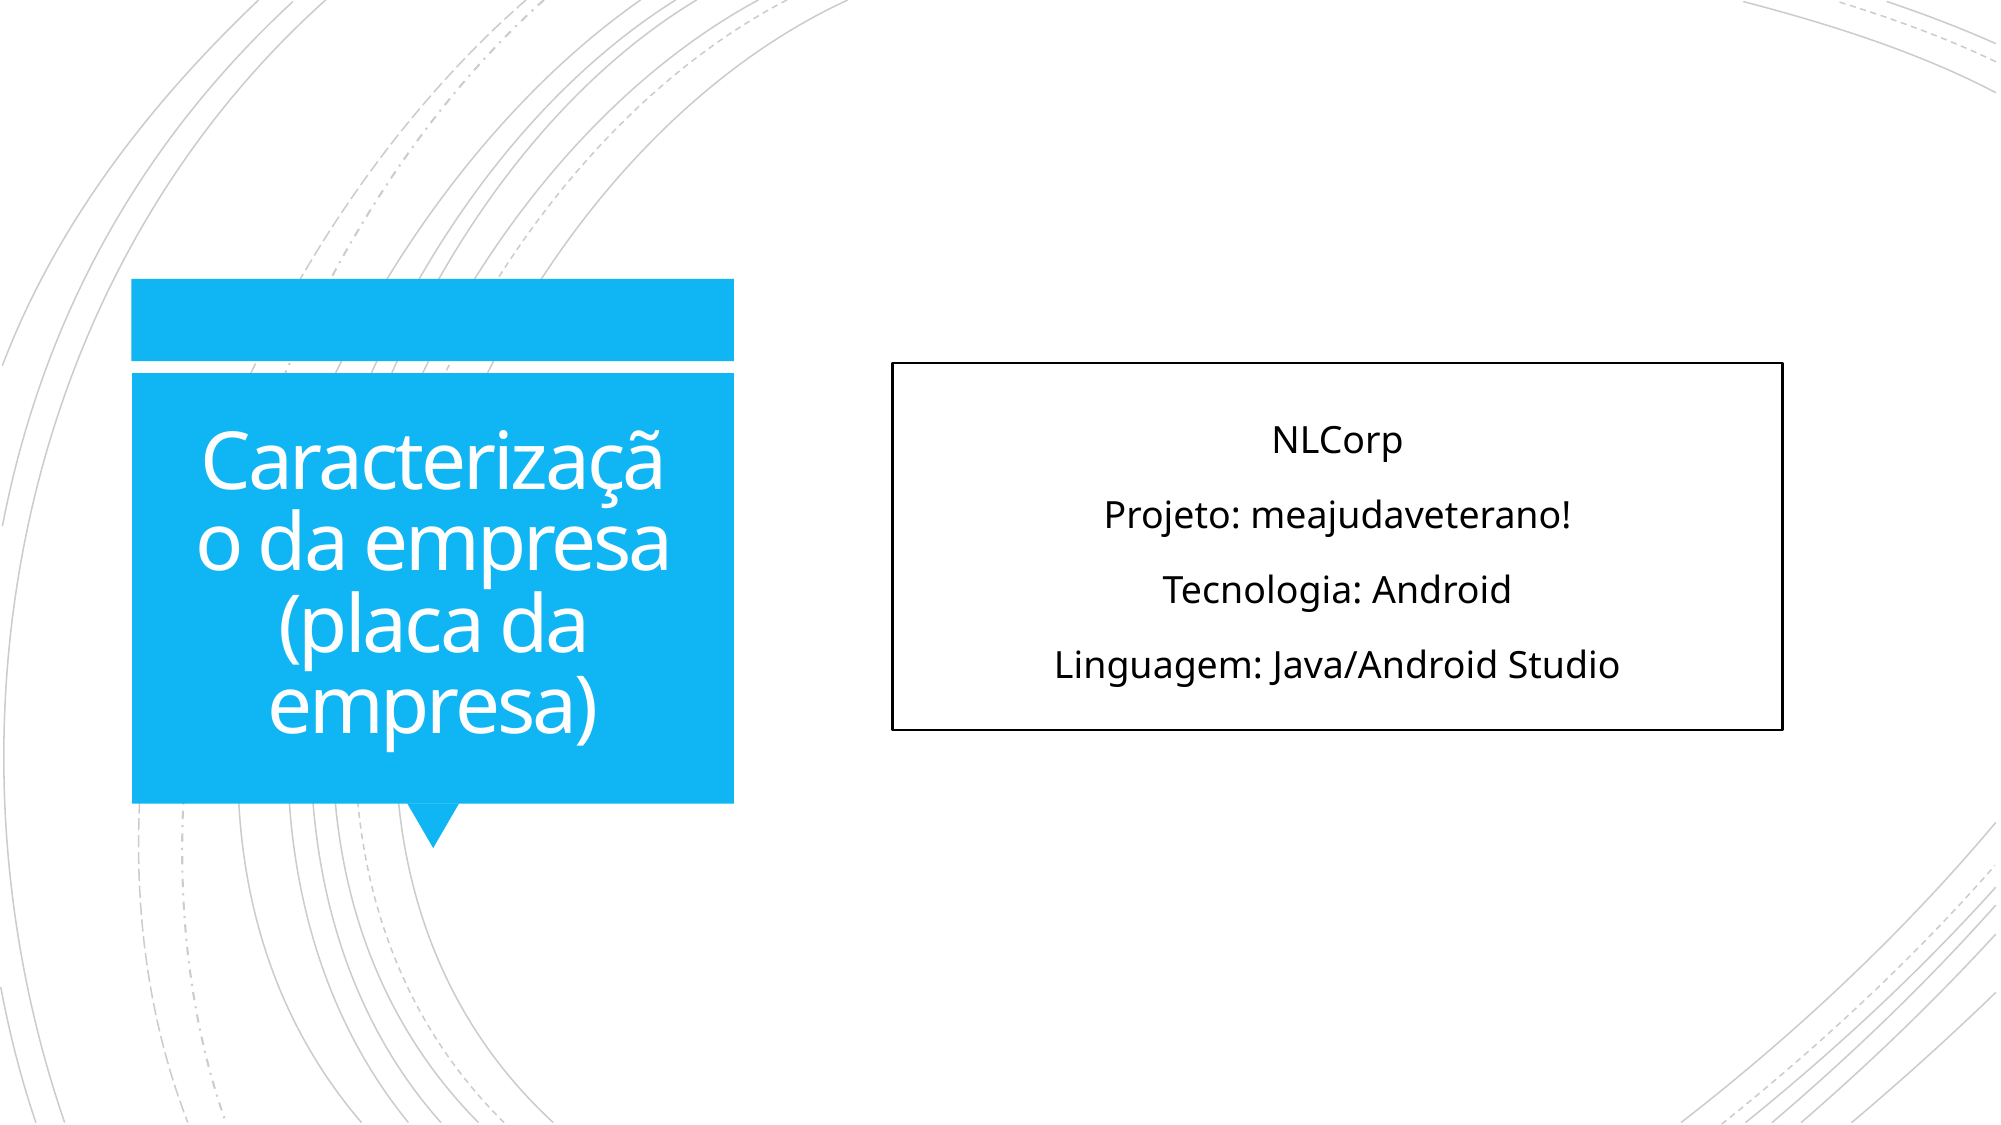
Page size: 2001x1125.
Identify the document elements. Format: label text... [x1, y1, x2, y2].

list NLCorp Projeto: meajudaveterano! Tecnologia: Android Linguagem: Java/Android Studio [891, 362, 1784, 731]
title Caracterização da empresa (placa da empresa) [145, 385, 720, 789]
